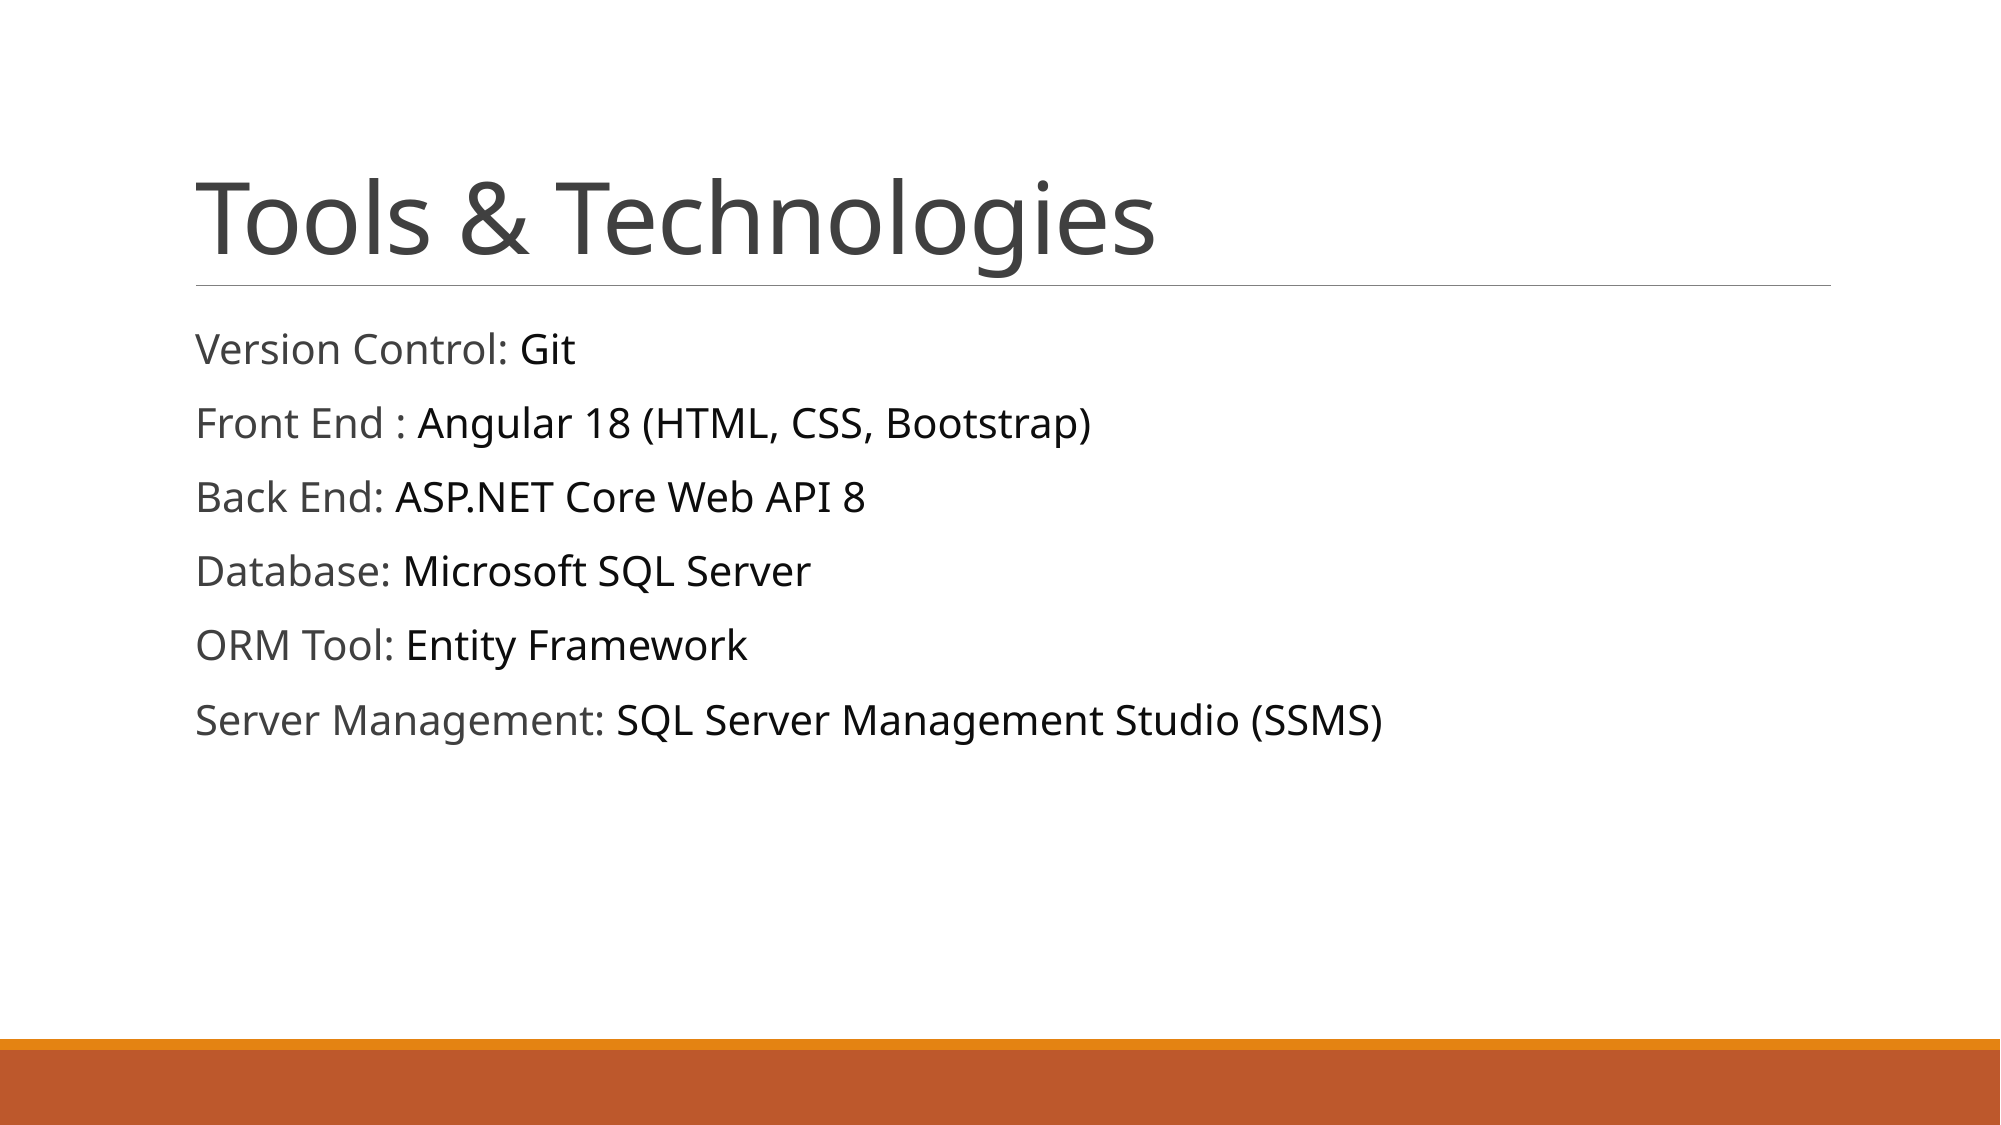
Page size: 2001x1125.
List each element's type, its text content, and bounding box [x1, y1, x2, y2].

title Tools & Technologies [180, 44, 1830, 283]
list Version Control: Git Front End : Angular 18 (HTML, CSS, Bootstrap) Back End: ASP.NET Core Web API 8 Database: Microsoft SQL Server ORM Tool: Entity Framework Server Management: SQL Server Management Studio (SSMS) [180, 320, 1830, 981]
